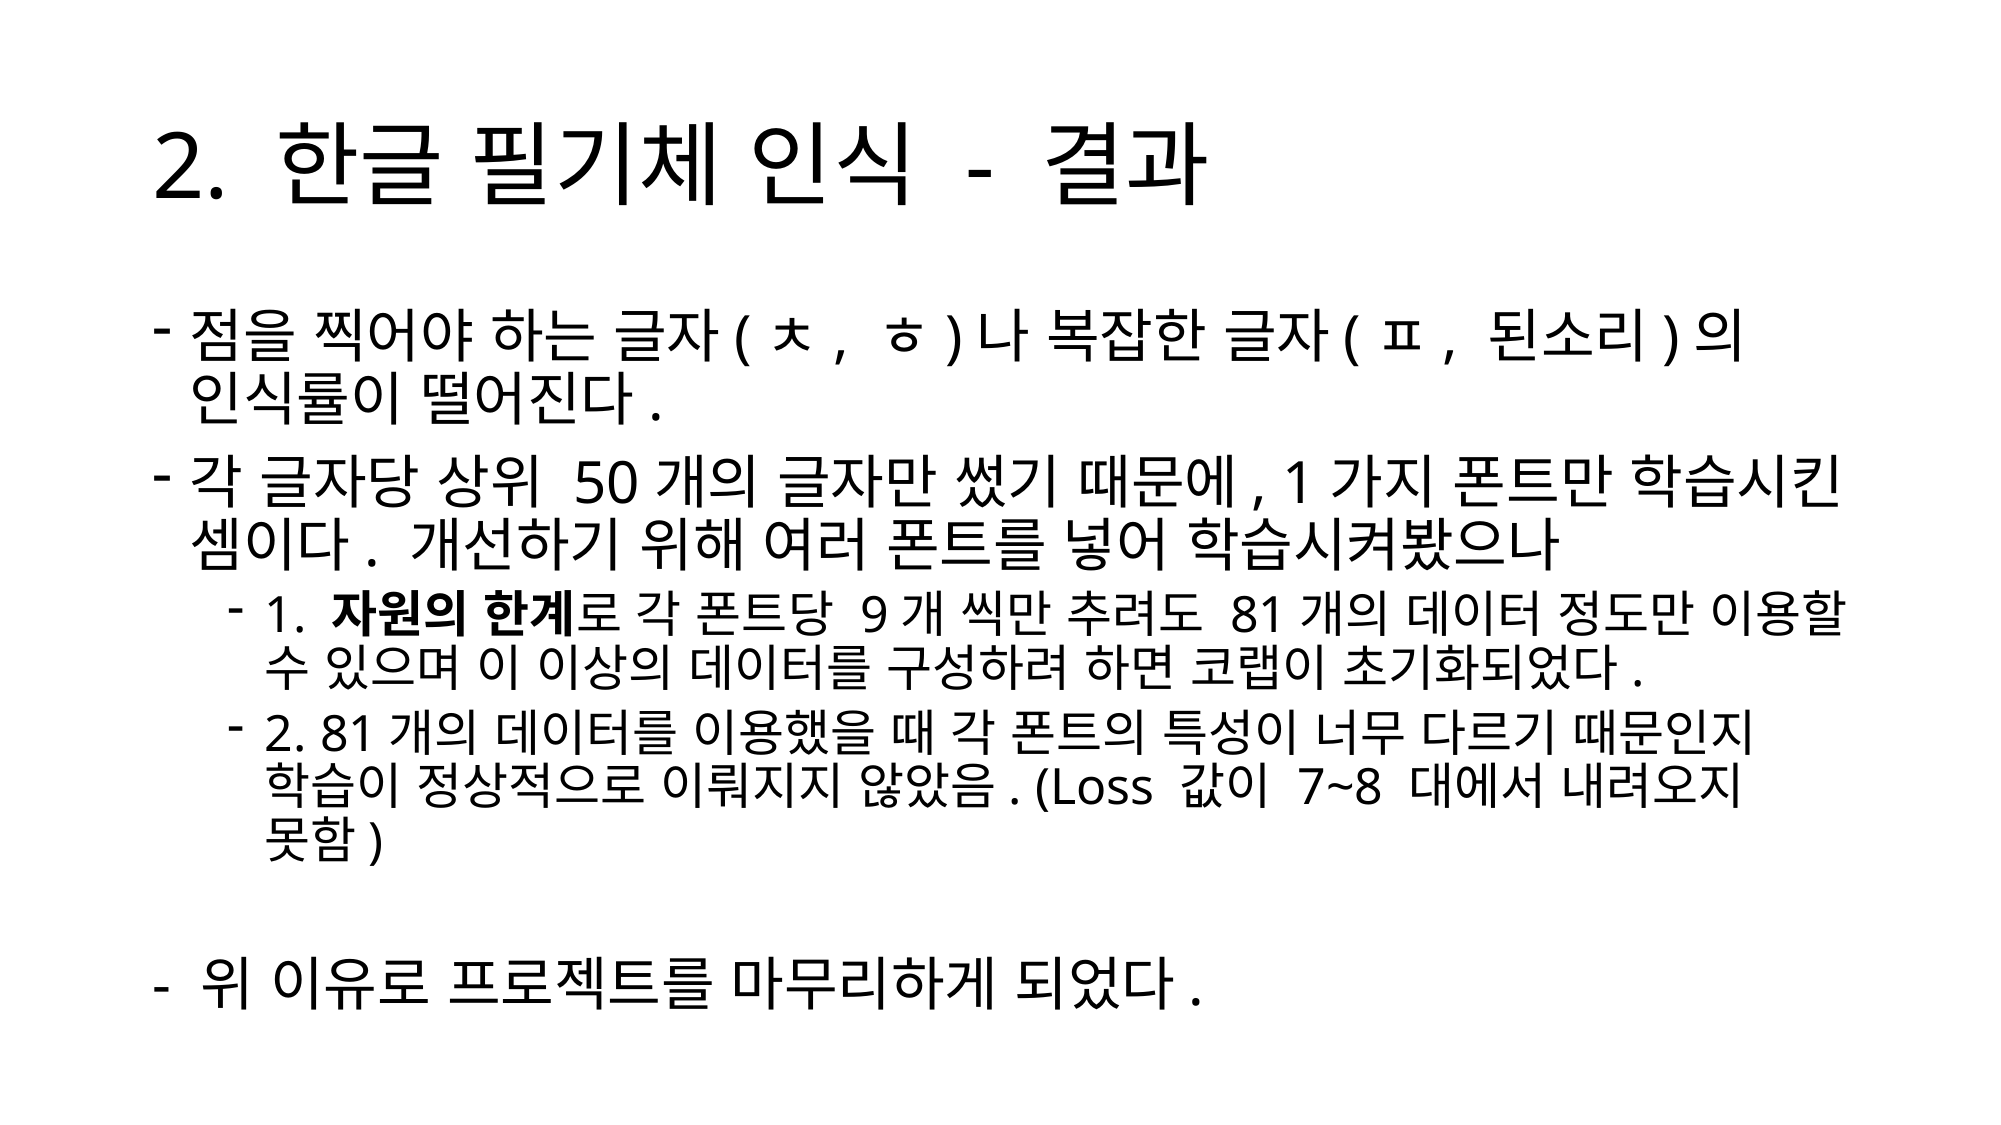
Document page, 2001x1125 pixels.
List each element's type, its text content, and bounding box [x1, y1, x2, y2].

title 2. 한글 필기체 인식 - 결과 [137, 59, 1863, 278]
list 점을 찍어야 하는 글자(ㅊ, ㅎ)나 복잡한 글자(ㅍ, 된소리)의 인식률이 떨어진다. 각 글자당 상위 50개의 글자만 썼기 때문에, 1가지 폰트만 학습시킨 셈이다. 개선하기 위해 여러 폰트를 넣어 학습시켜봤으나 1. 자원의 한계로 각 폰트당 9개 씩만 추려도 81개의 데이터 정도만 이용할 수 있으며 이 이상의 데이터를 구성하려 하면 코랩이 초기화되었다. 2. 81개의 데이터를 이용했을 때 각 폰트의 특성이 너무 다르기 때문인지 학습이 정상적으로 이뤄지지 않았음. (Loss 값이 7~8 대에서 내려오지 못함) - 위 이유로 프로젝트를 마무리하게 되었다. [137, 299, 1863, 1086]
